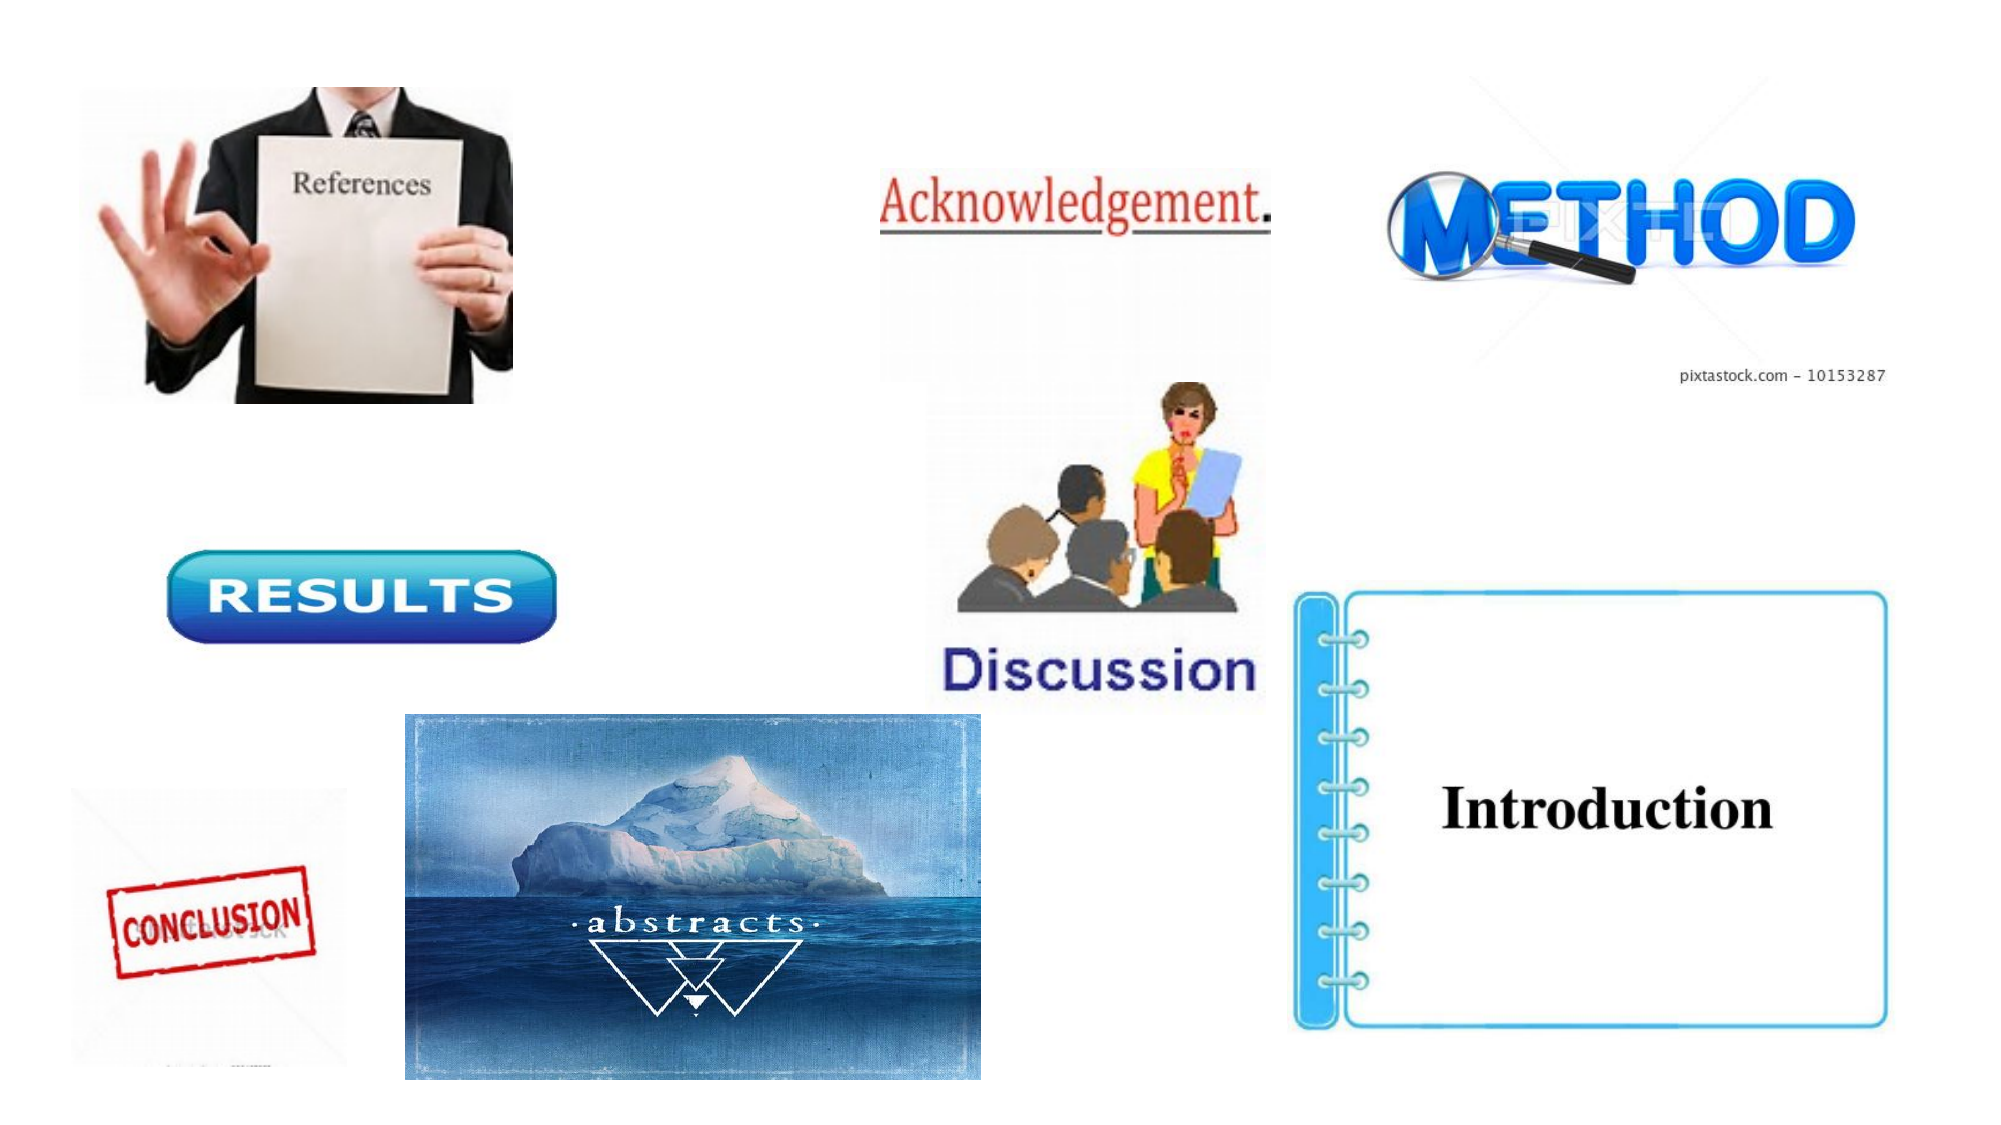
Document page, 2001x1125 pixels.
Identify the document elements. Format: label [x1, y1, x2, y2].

list [79, 87, 513, 404]
picture [71, 788, 347, 1067]
picture [137, 168, 1272, 1080]
picture [1287, 580, 1900, 1039]
picture [1340, 76, 1900, 386]
